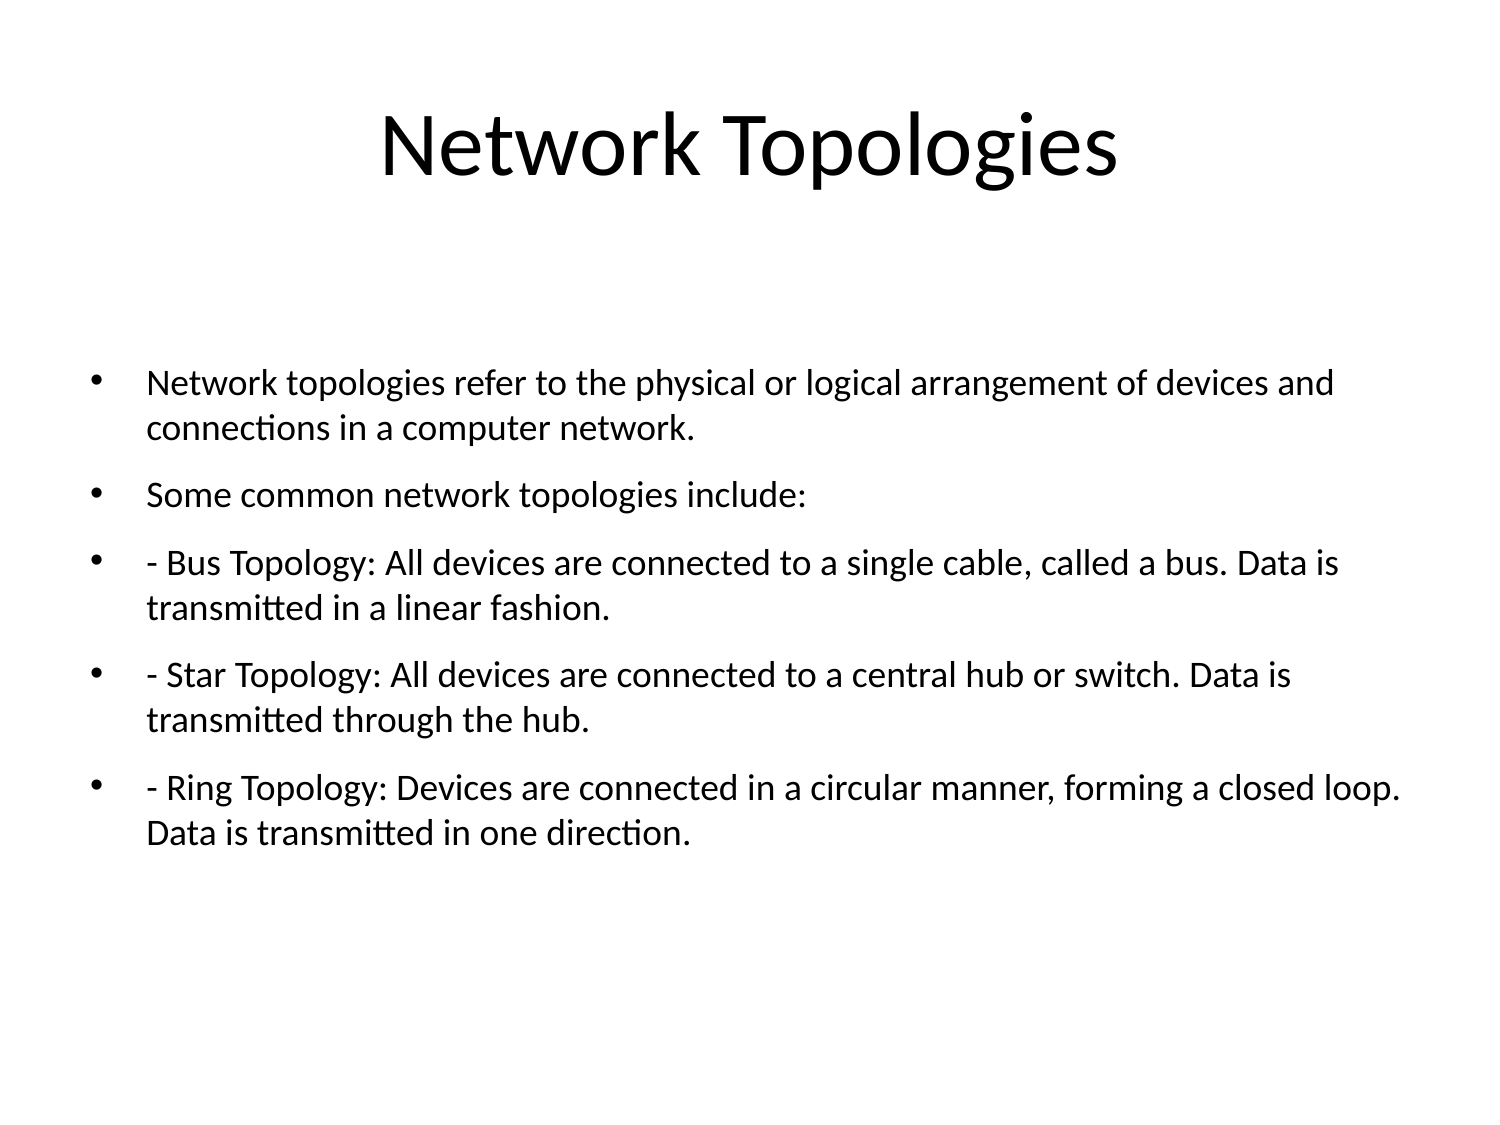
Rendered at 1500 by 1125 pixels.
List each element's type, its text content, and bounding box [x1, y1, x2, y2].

list Network topologies refer to the physical or logical arrangement of devices and connections in a computer network. Some common network topologies include: - Bus Topology: All devices are connected to a single cable, called a bus. Data is transmitted in a linear fashion. - Star Topology: All devices are connected to a central hub or switch. Data is transmitted through the hub. - Ring Topology: Devices are connected in a circular manner, forming a closed loop. Data is transmitted in one direction. [75, 262, 1425, 1005]
title Network Topologies [75, 45, 1425, 233]
